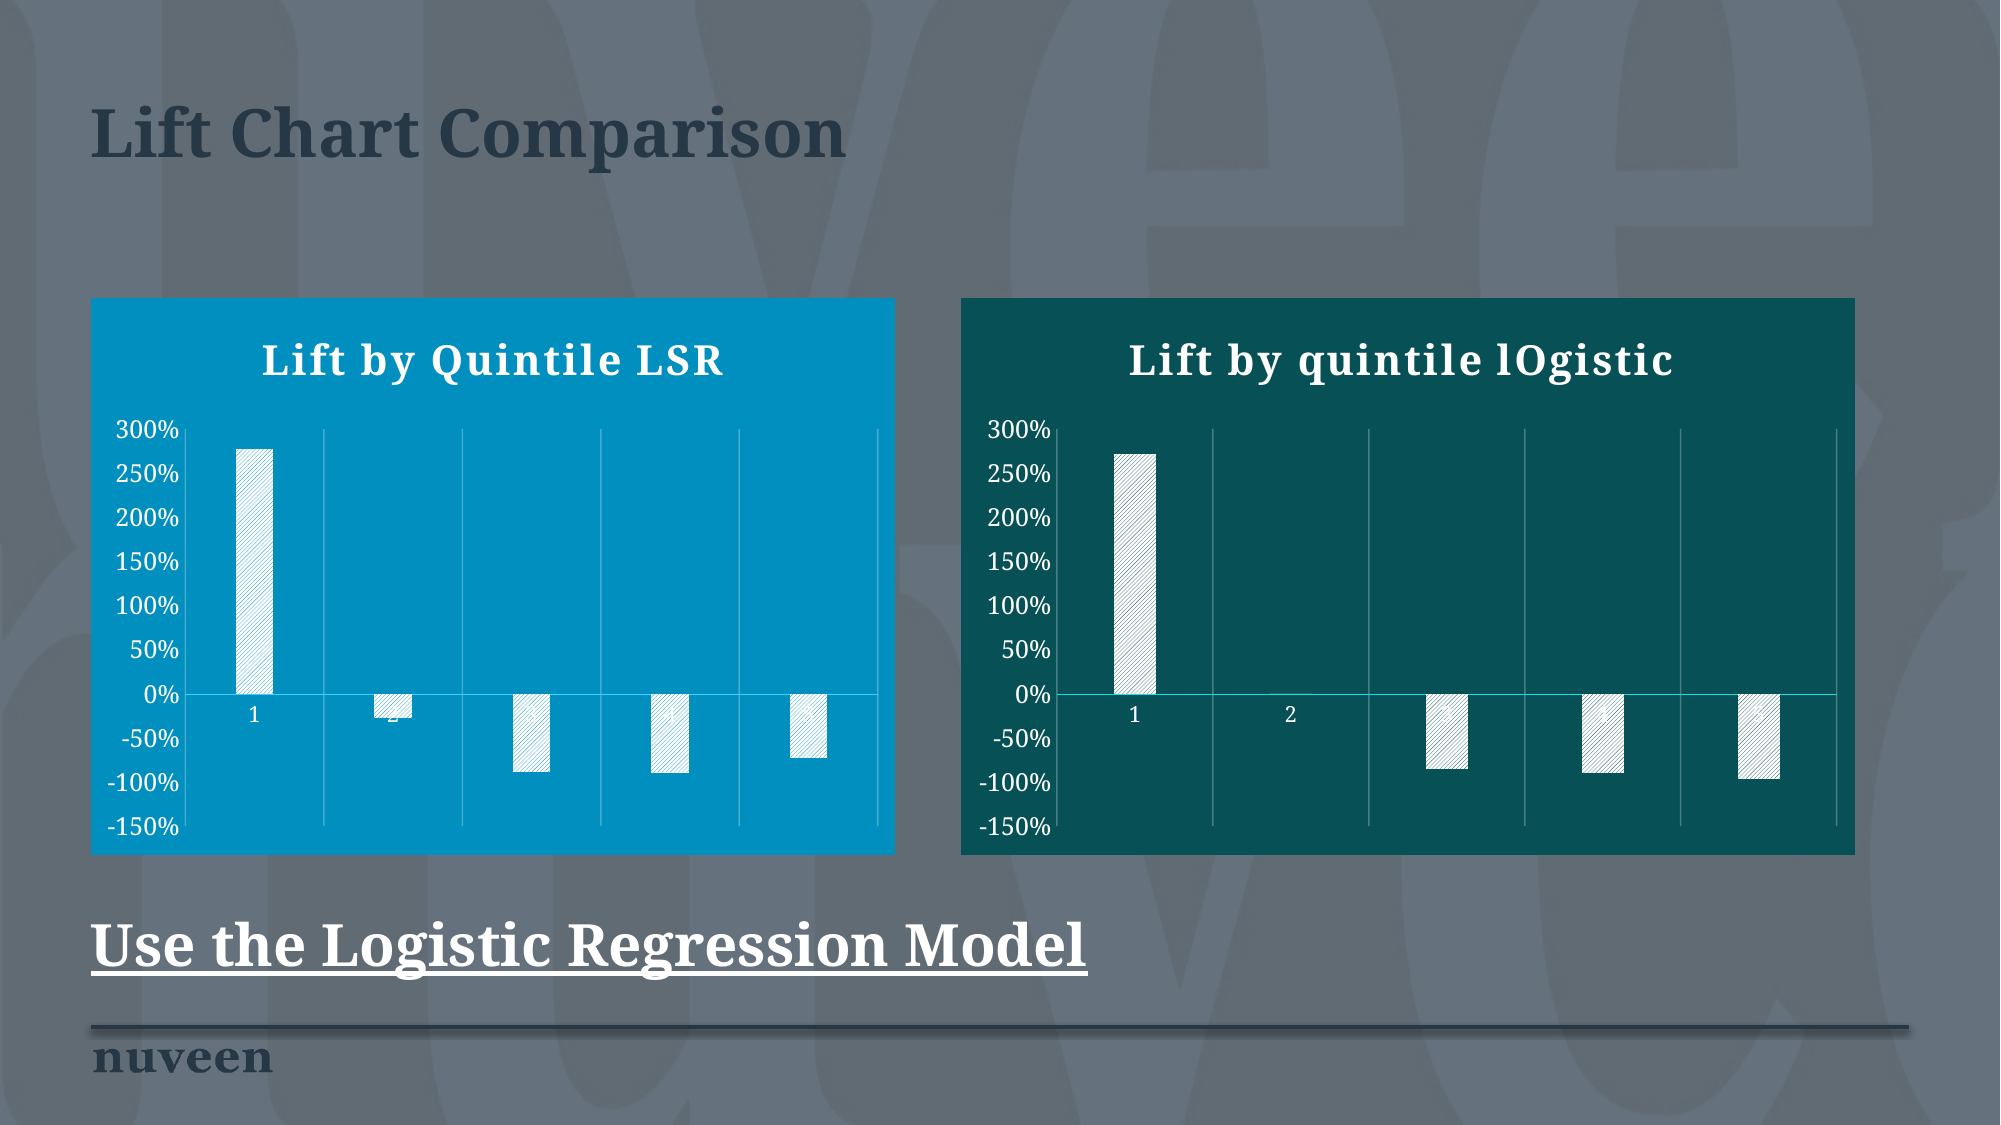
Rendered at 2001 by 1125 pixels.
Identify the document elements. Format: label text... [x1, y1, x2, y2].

text_box Use the Logistic Regression Model [90, 908, 1140, 1072]
picture [48, 1004, 317, 1117]
chart [960, 297, 1856, 856]
chart [90, 297, 895, 856]
title Lift Chart Comparison [90, 91, 1910, 210]
